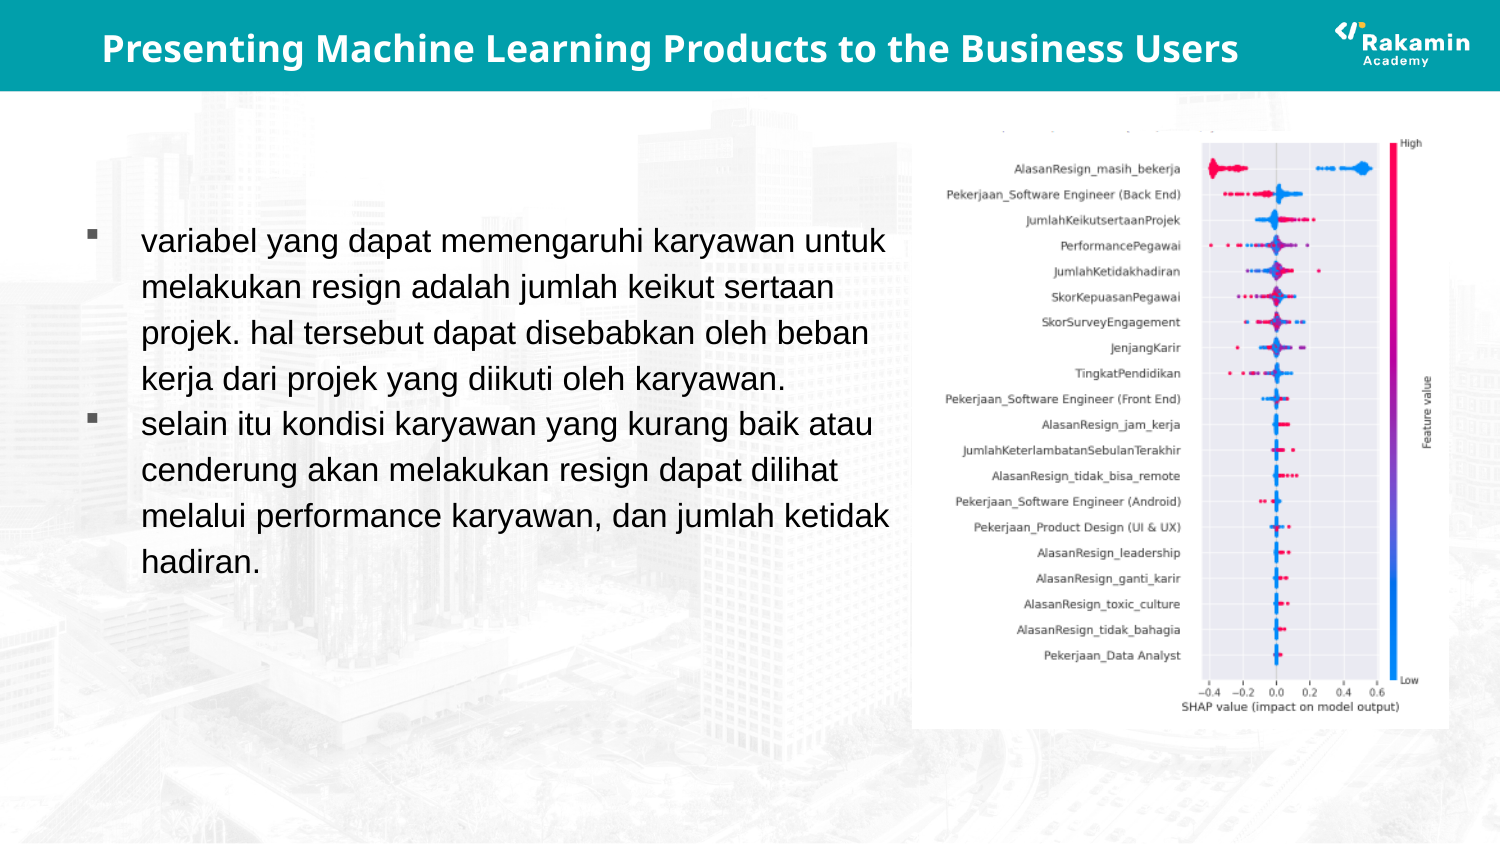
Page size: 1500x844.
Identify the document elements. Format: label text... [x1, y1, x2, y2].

title Presenting Machine Learning Products to the Business Users [0, 10, 1342, 81]
picture [0, 0, 1500, 844]
list variabel yang dapat memengaruhi karyawan untuk melakukan resign adalah jumlah keikut sertaan projek. hal tersebut dapat disebabkan oleh beban kerja dari projek yang diikuti oleh karyawan. selain itu kondisi karyawan yang kurang baik atau cenderung akan melakukan resign dapat dilihat melalui performance karyawan, dan jumlah ketidak hadiran. [51, 198, 906, 706]
